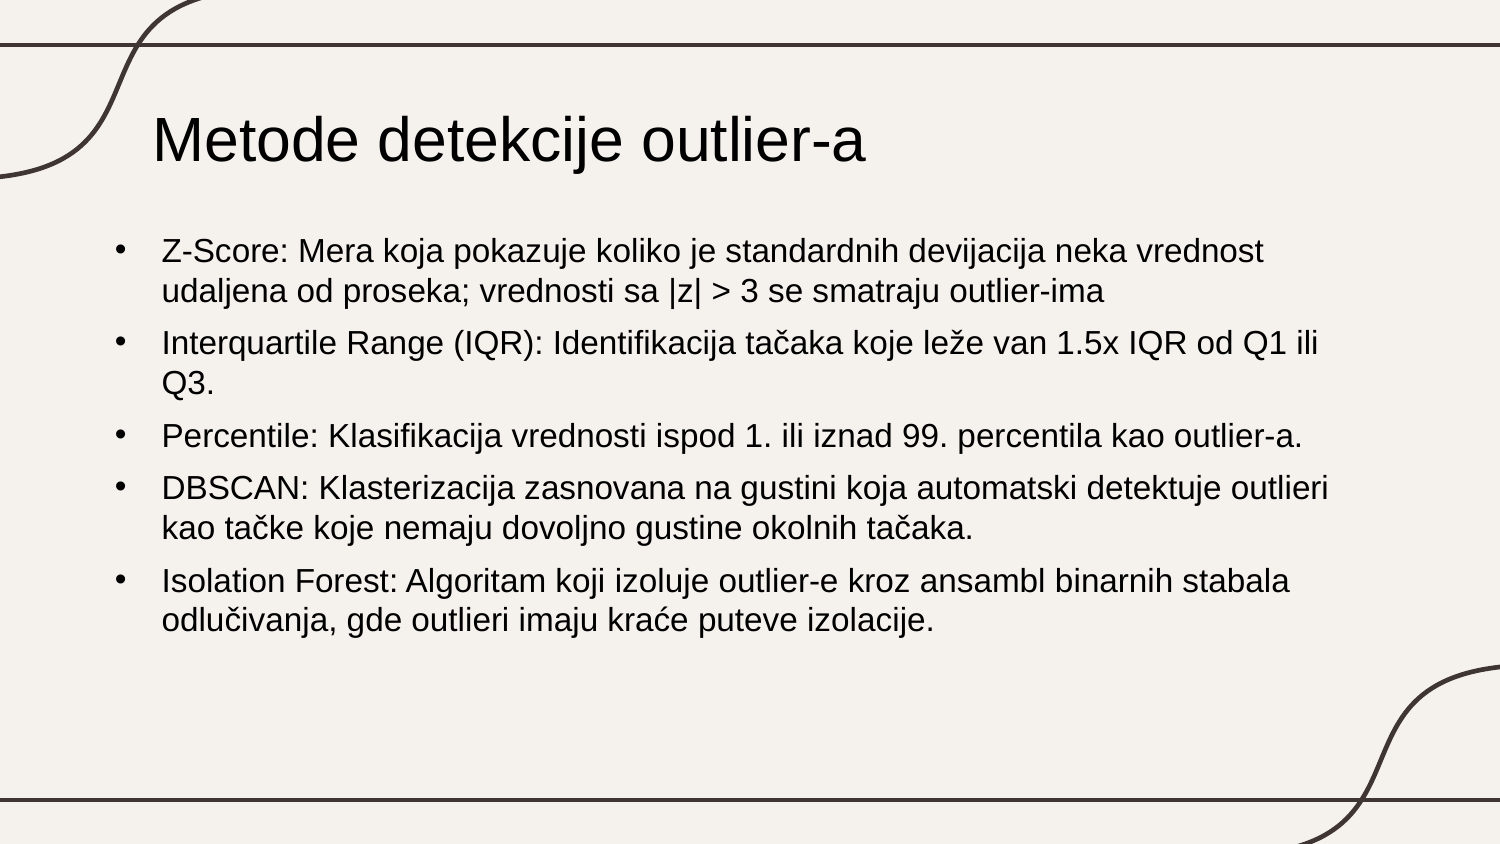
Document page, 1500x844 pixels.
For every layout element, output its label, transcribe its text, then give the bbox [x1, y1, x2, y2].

title Metode detekcije outlier-a [137, 84, 1448, 167]
text_box Z-Score: Mera koja pokazuje koliko je standardnih devijacija neka vrednost udaljena od proseka; vrednosti sa |z| > 3 se smatraju outlier-ima Interquartile Range (IQR): Identifikacija tačaka koje leže van 1.5x IQR od Q1 ili Q3. Percentile: Klasifikacija vrednosti ispod 1. ili iznad 99. percentila kao outlier-a. DBSCAN: Klasterizacija zasnovana na gustini koja automatski detektuje outlieri kao tačke koje nemaju dovoljno gustine okolnih tačaka. Isolation Forest: Algoritam koji izoluje outlier-e kroz ansambl binarnih stabala odlučivanja, gde outlieri imaju kraće puteve izolacije. [99, 221, 1350, 646]
